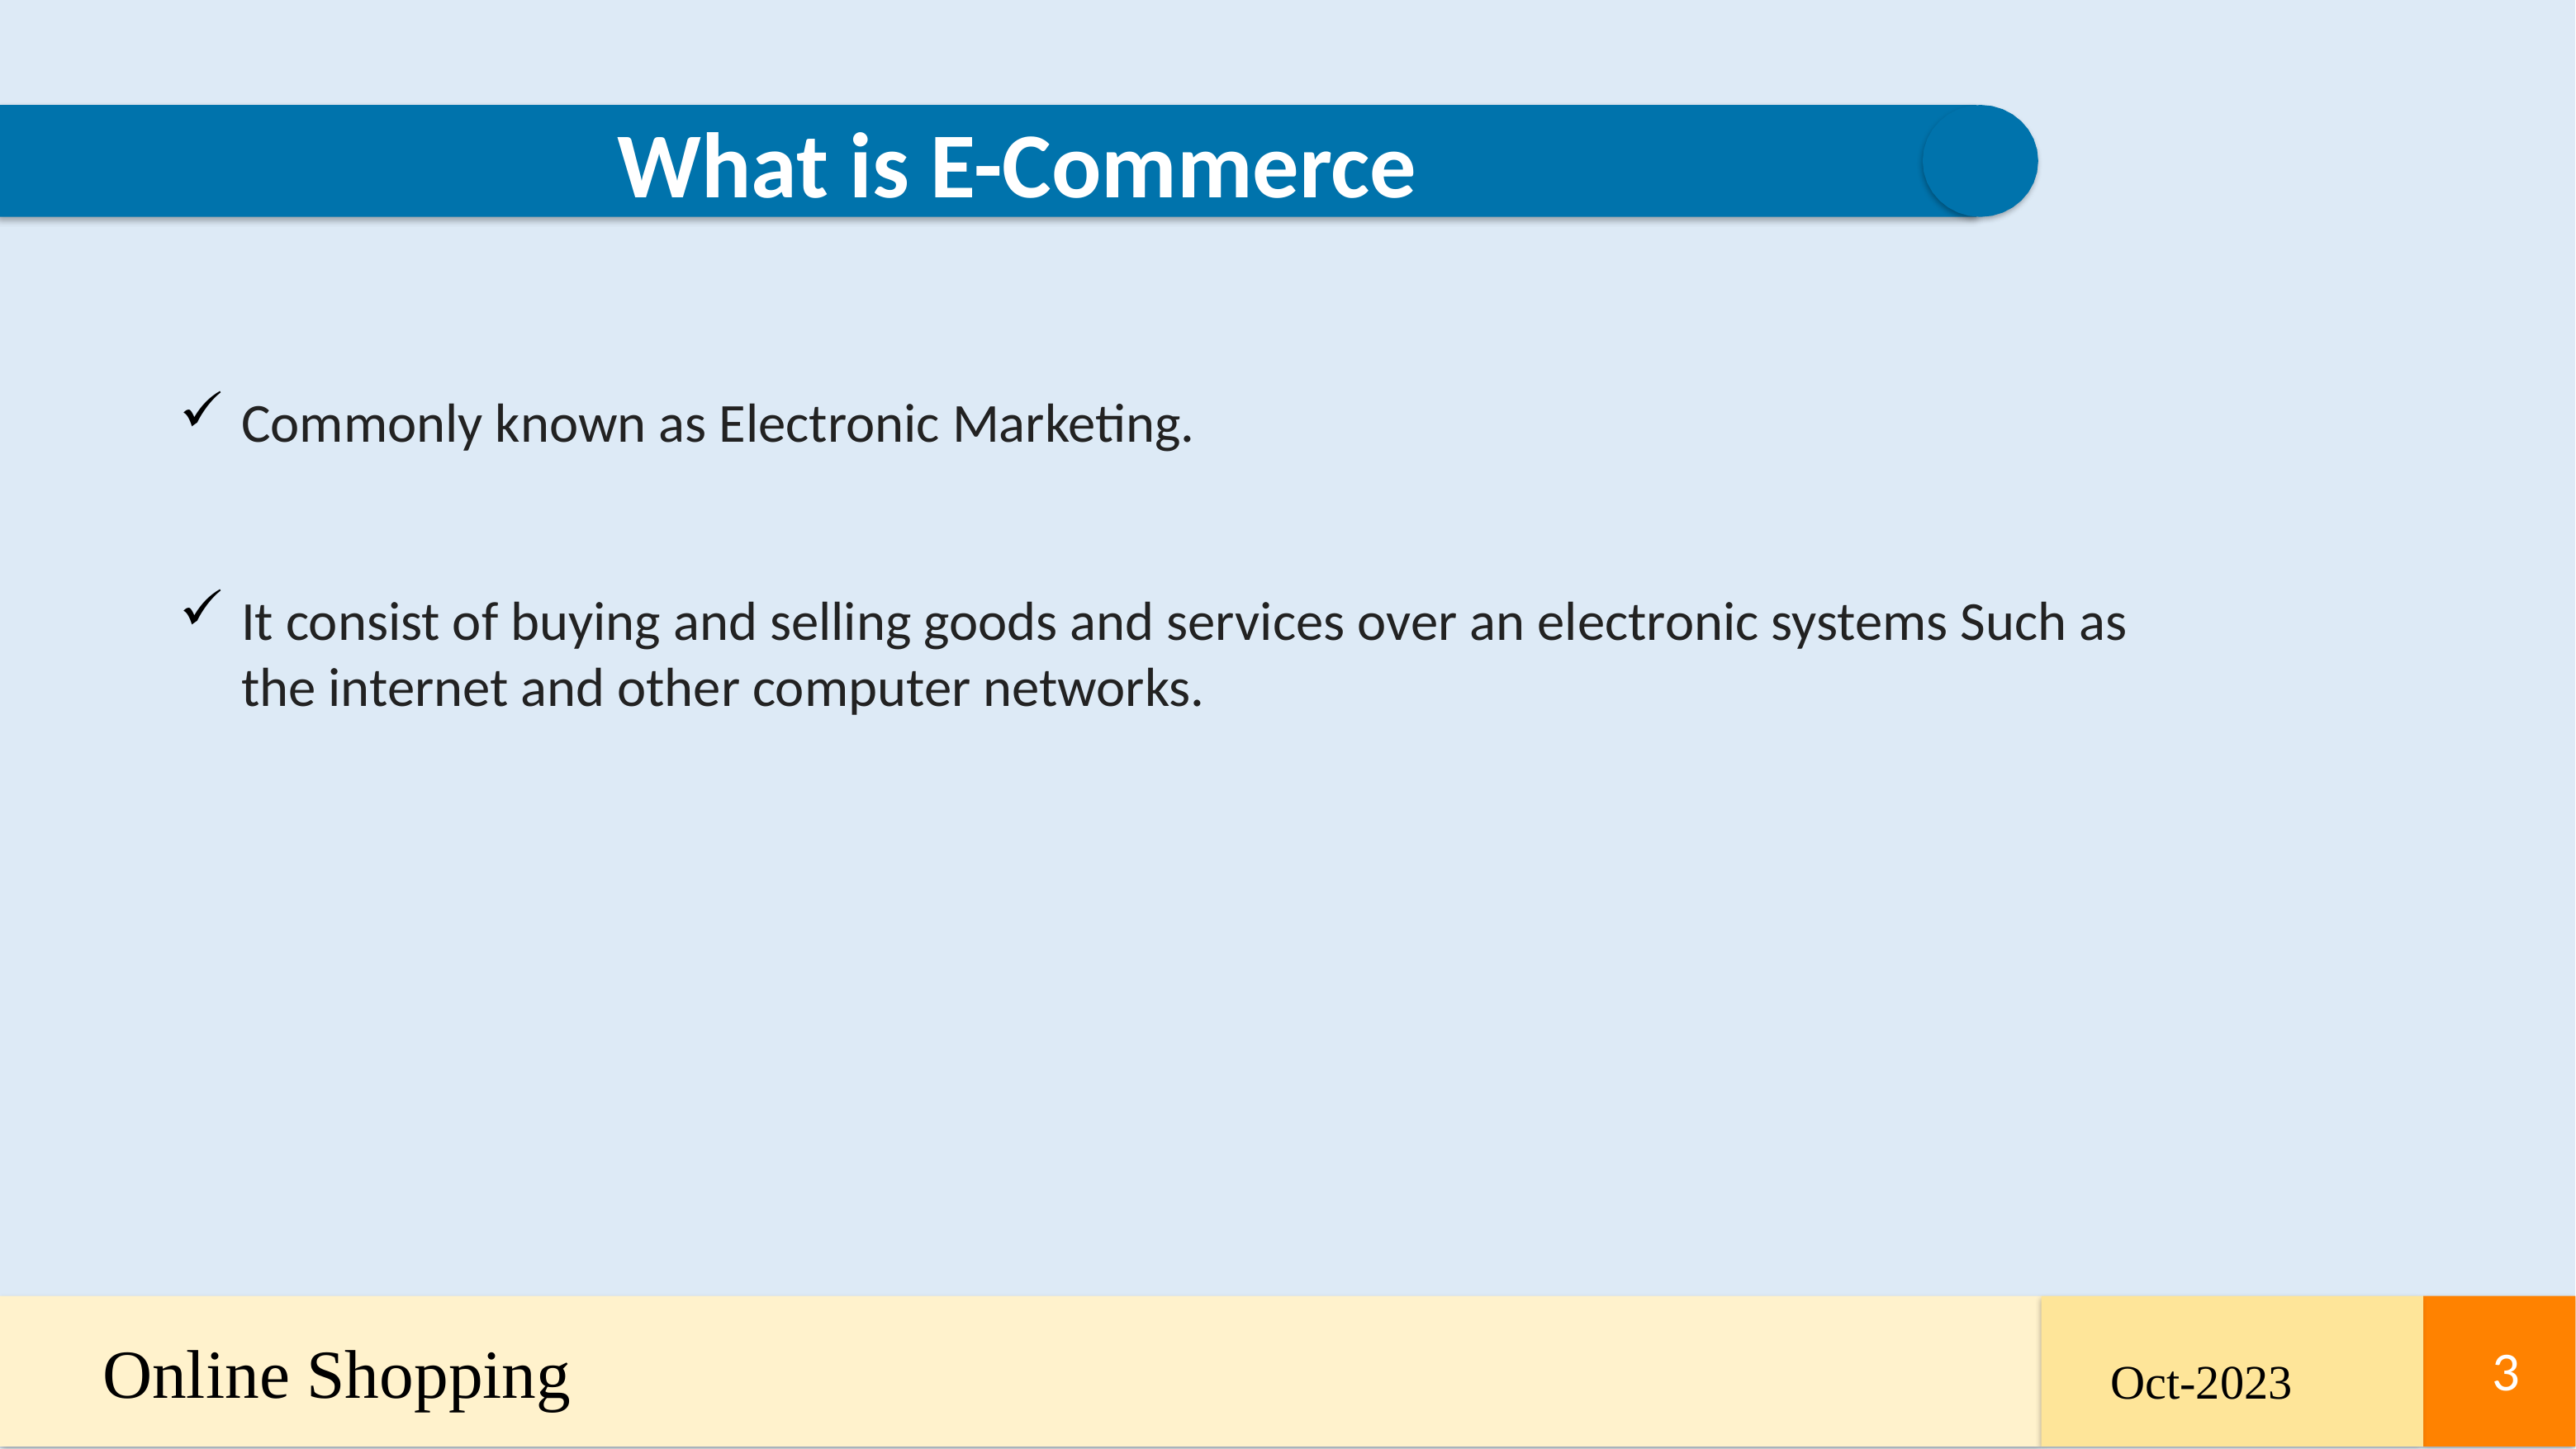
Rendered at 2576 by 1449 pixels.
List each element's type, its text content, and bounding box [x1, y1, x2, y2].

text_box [0, 1295, 2576, 1447]
text_box Commonly known as Electronic Marketing. It consist of buying and selling goods and services over an electronic systems Such as the internet and other computer networks. [167, 315, 2153, 922]
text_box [0, 104, 2039, 218]
